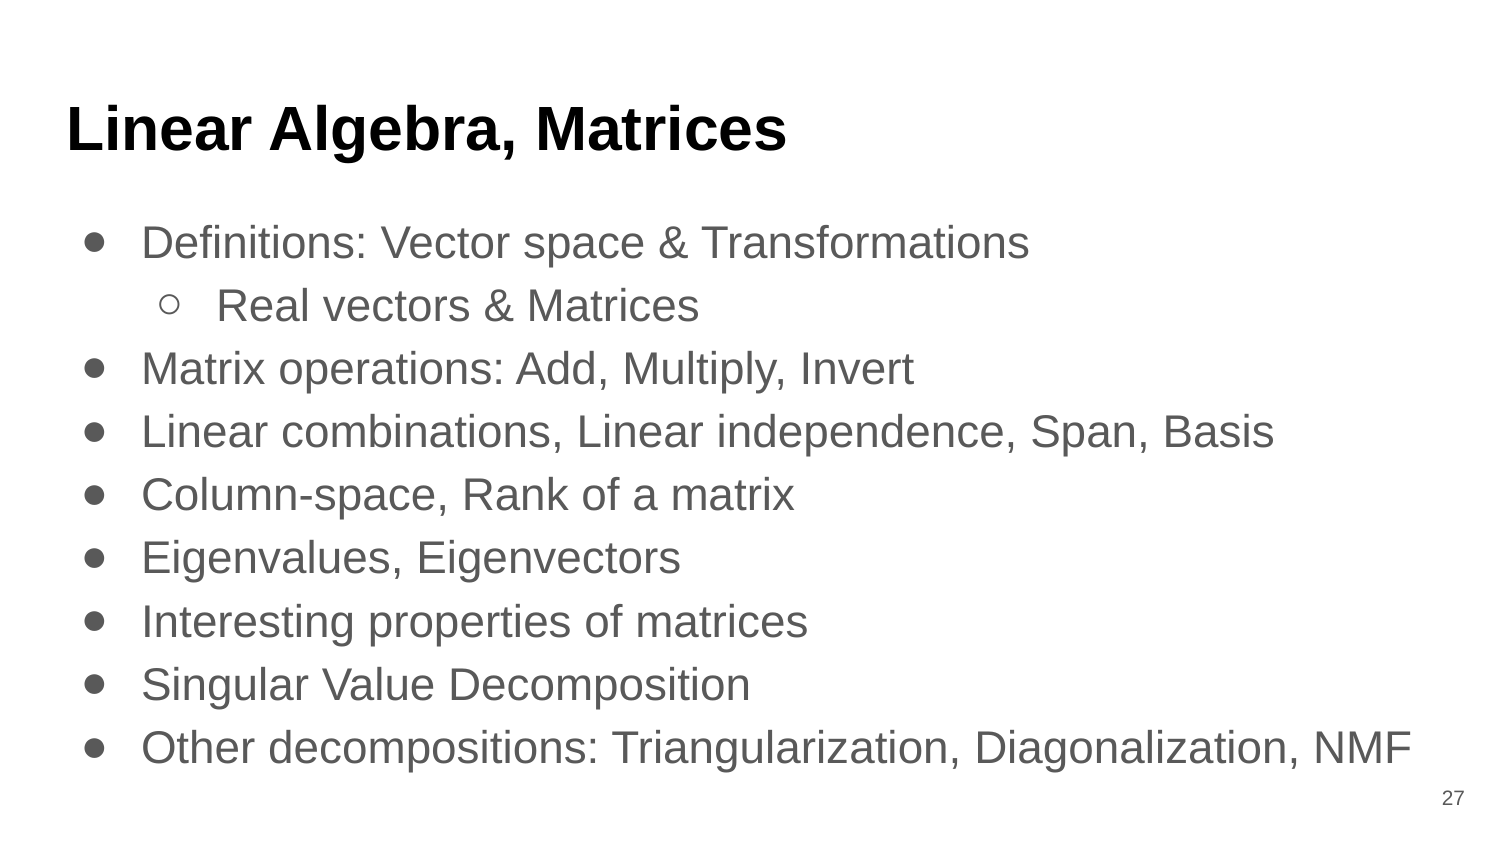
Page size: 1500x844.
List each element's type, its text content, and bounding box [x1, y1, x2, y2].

title Linear Algebra, Matrices [51, 72, 1449, 167]
list Definitions: Vector space & Transformations Real vectors & Matrices Matrix operations: Add, Multiply, Invert Linear combinations, Linear independence, Span, Basis Column-space, Rank of a matrix Eigenvalues, Eigenvectors Interesting properties of matrices Singular Value Decomposition Other decompositions: Triangularization, Diagonalization, NMF [51, 189, 1500, 826]
slide_number ‹#› [1389, 764, 1480, 830]
